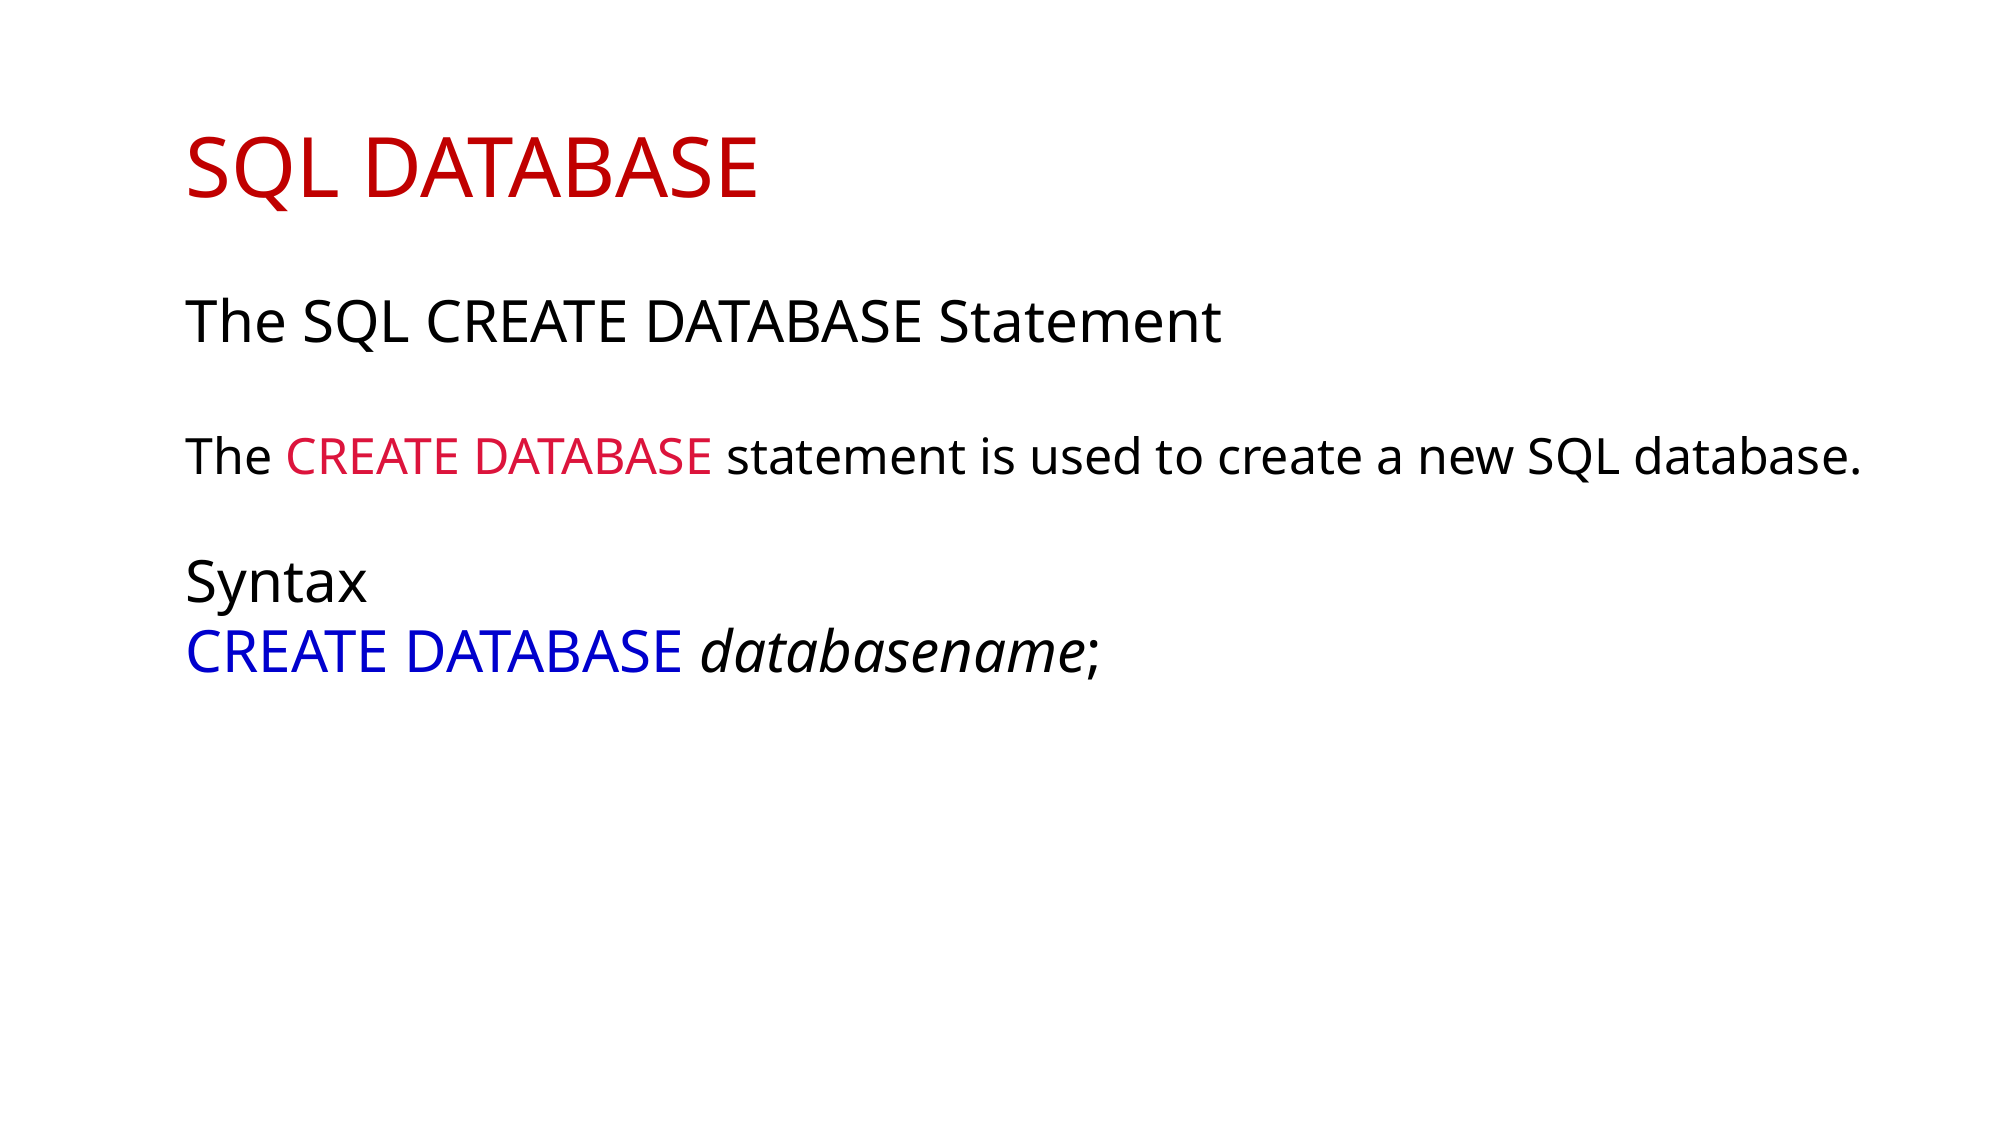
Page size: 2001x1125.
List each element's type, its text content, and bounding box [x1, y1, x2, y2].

text_box SQL DATABASE The SQL CREATE DATABASE Statement The CREATE DATABASE statement is used to create a new SQL database. Syntax CREATE DATABASE databasename; [185, 104, 1864, 695]
